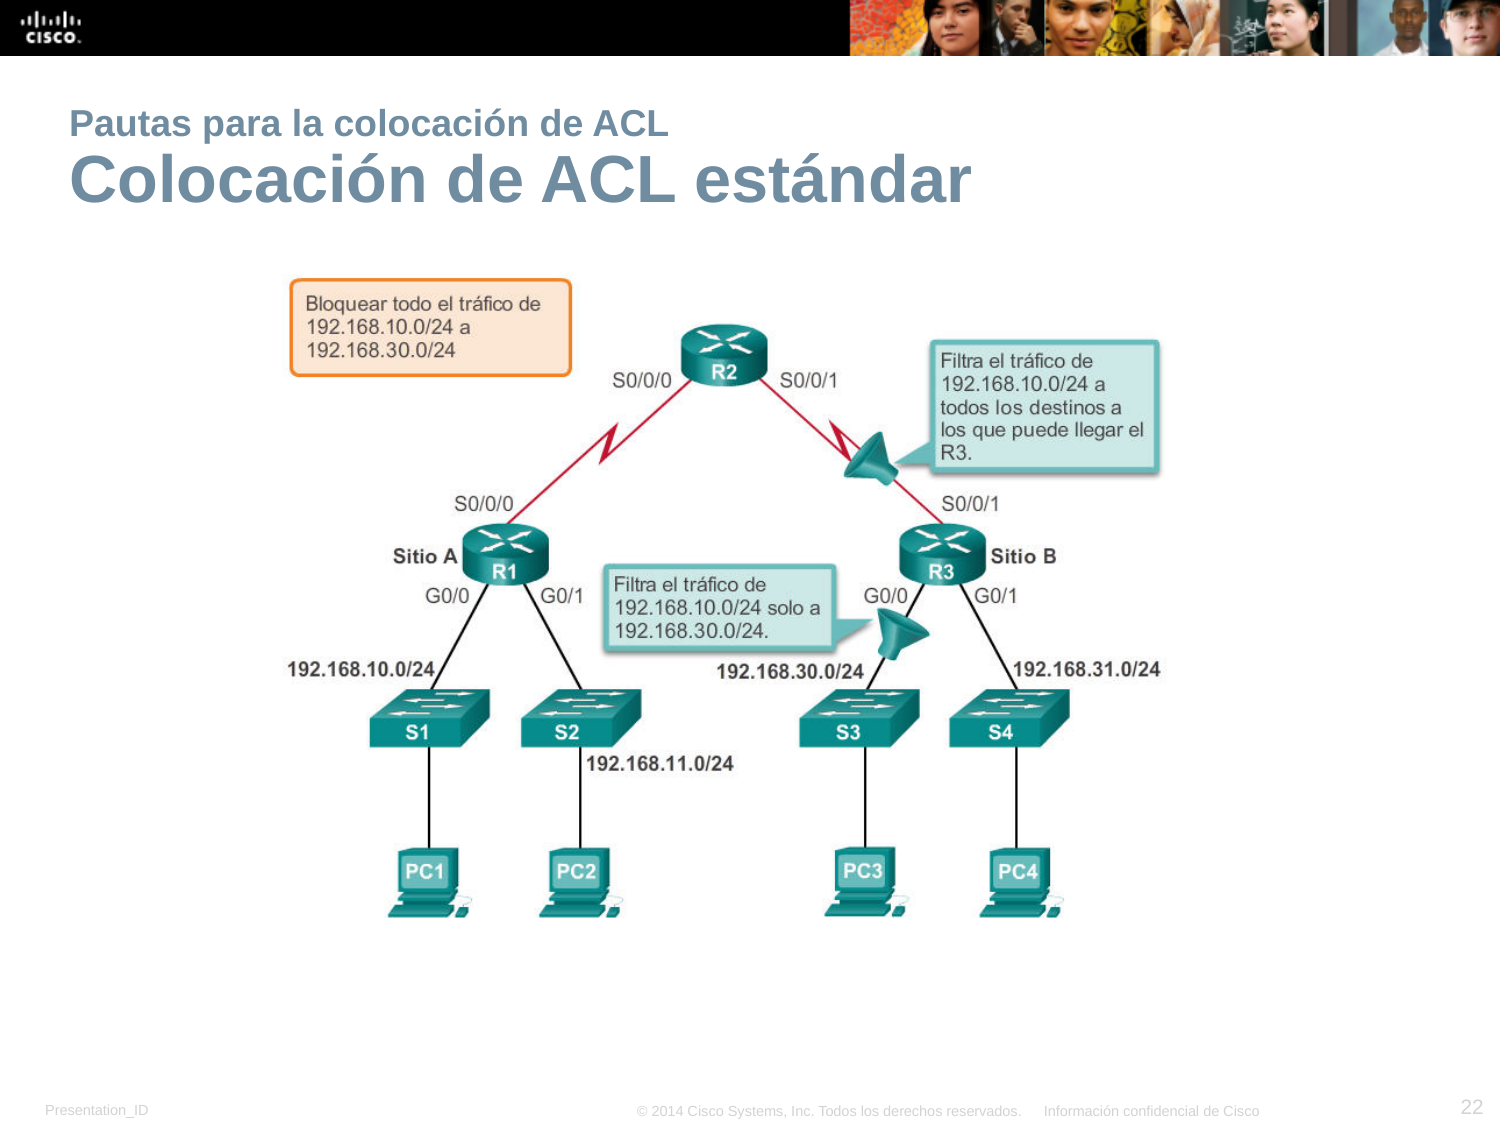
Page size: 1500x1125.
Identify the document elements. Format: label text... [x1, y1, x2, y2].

title Pautas para la colocación de ACL Colocación de ACL estándar [55, 80, 1444, 224]
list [264, 256, 1221, 977]
picture [0, 0, 1500, 56]
